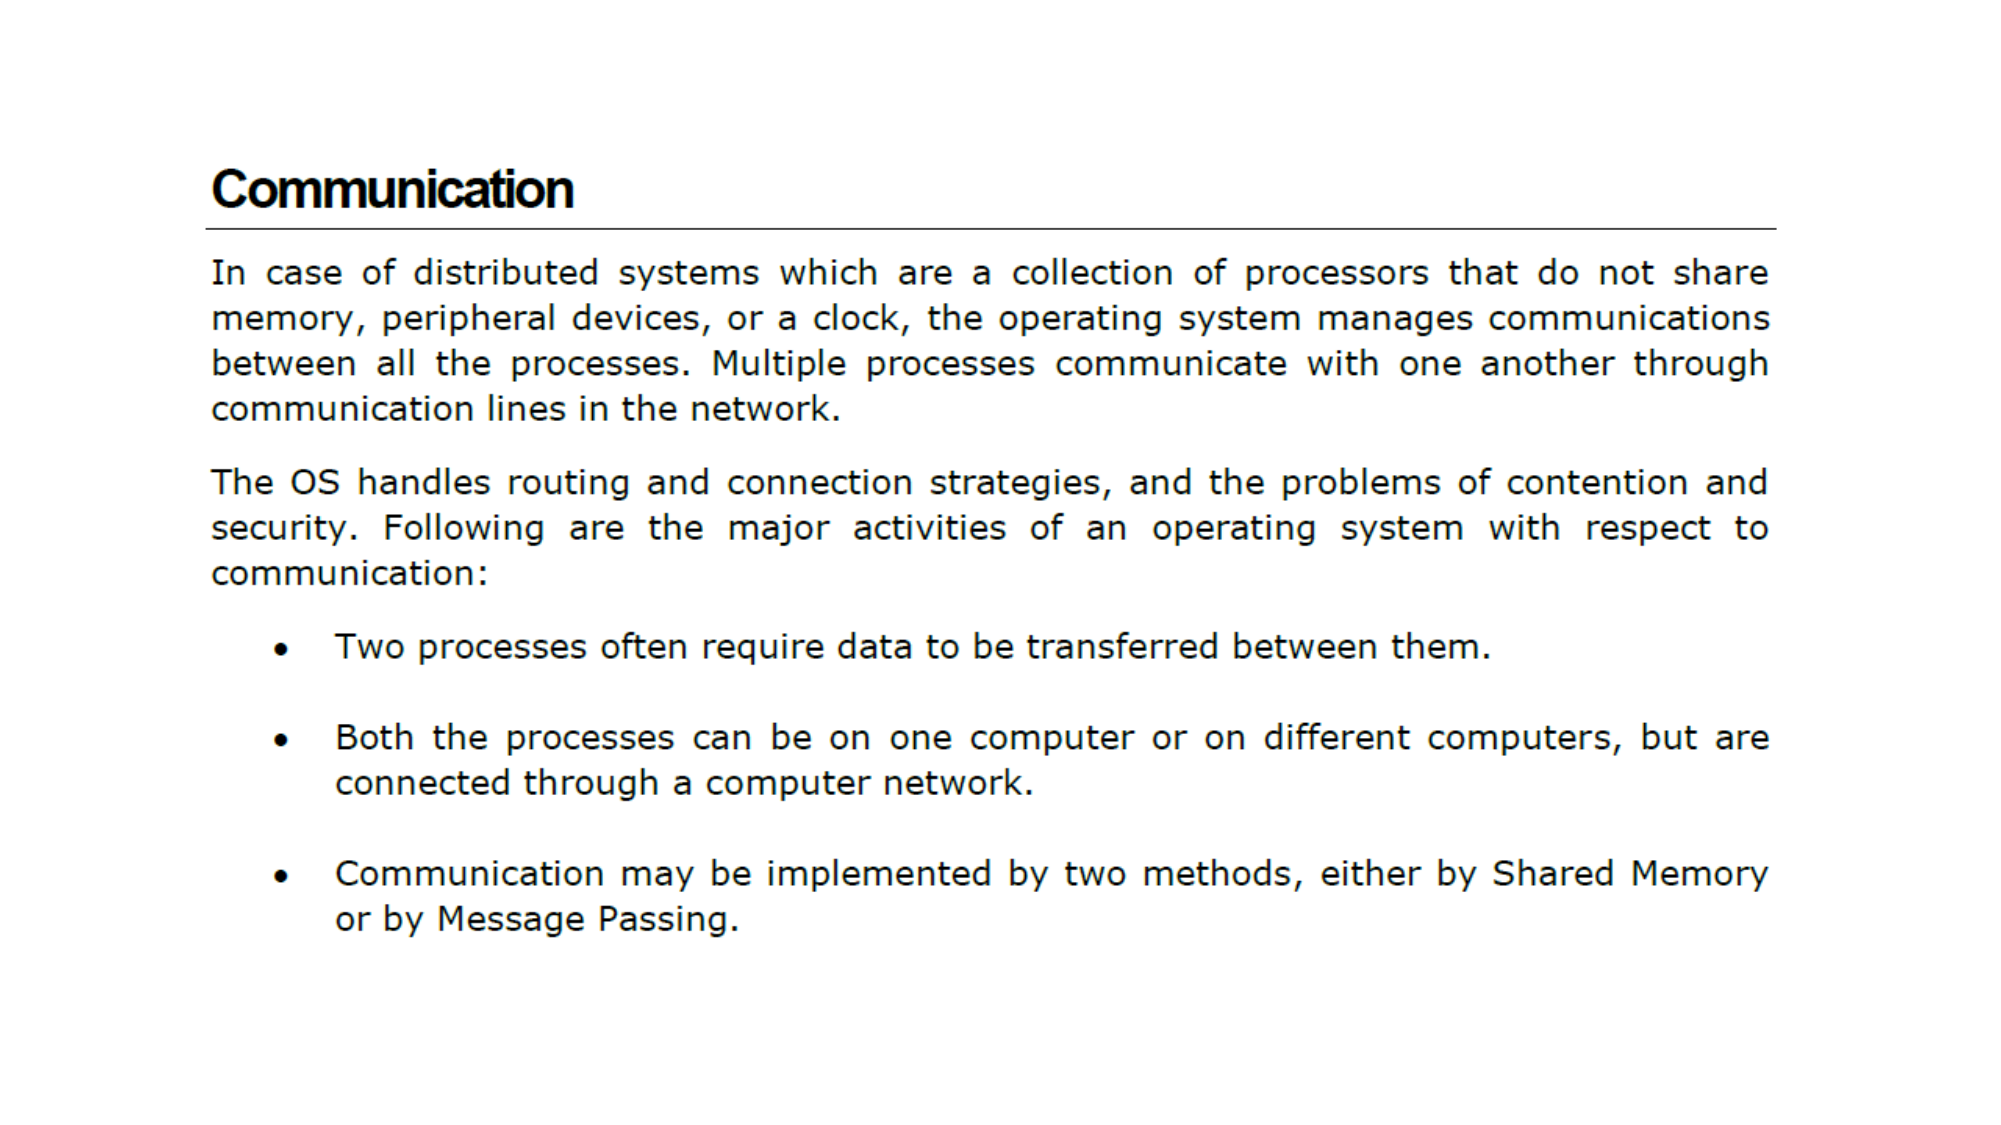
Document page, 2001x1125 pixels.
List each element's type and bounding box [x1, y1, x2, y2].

list [184, 158, 1816, 964]
